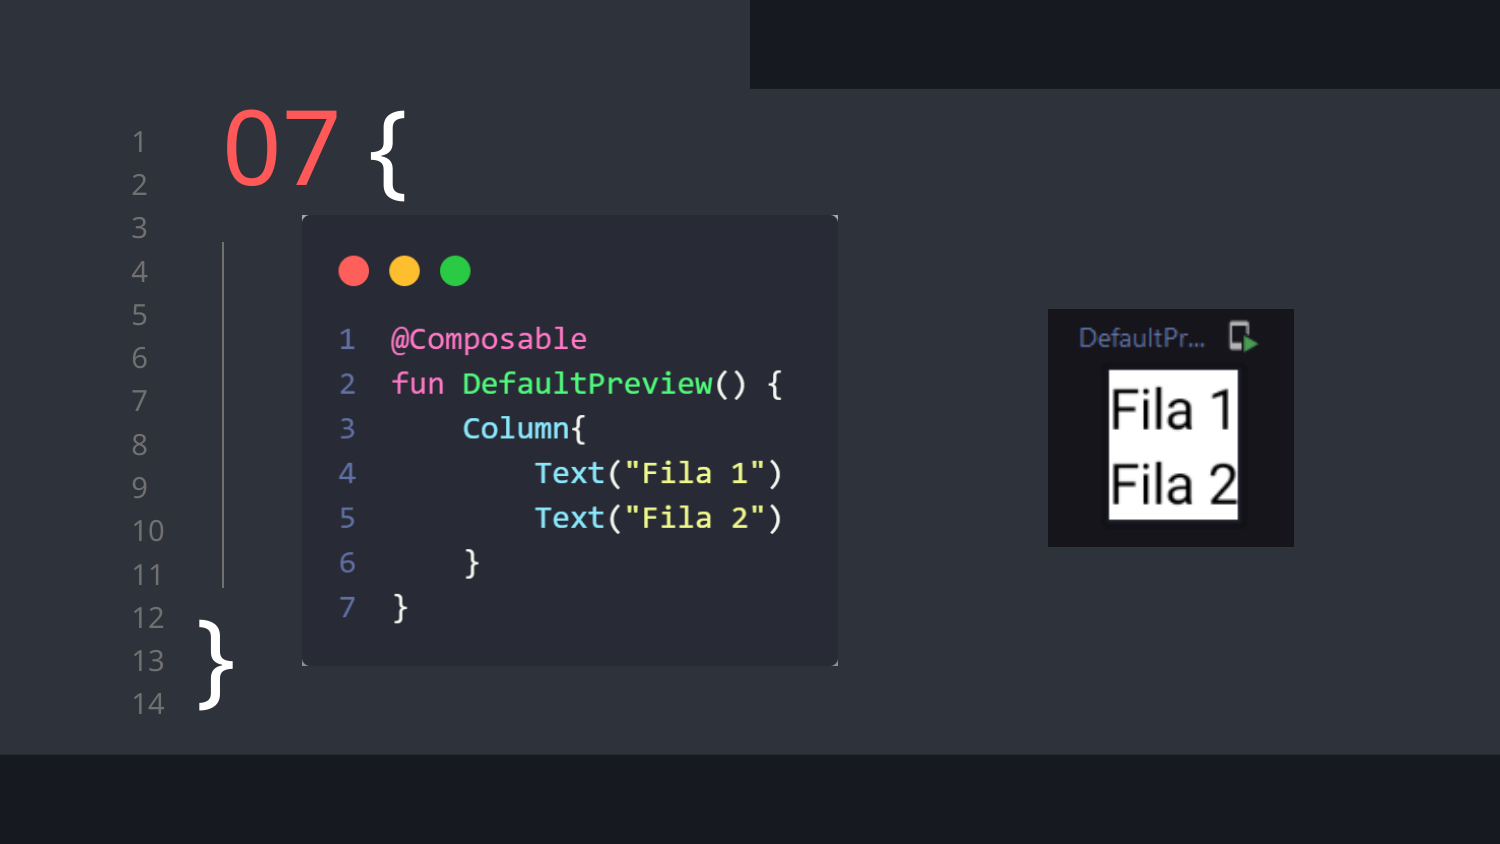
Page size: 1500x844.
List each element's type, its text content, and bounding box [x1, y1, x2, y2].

text_box } [181, 588, 265, 717]
picture [1048, 309, 1294, 547]
title 07 { [164, 53, 467, 235]
picture [301, 214, 838, 666]
